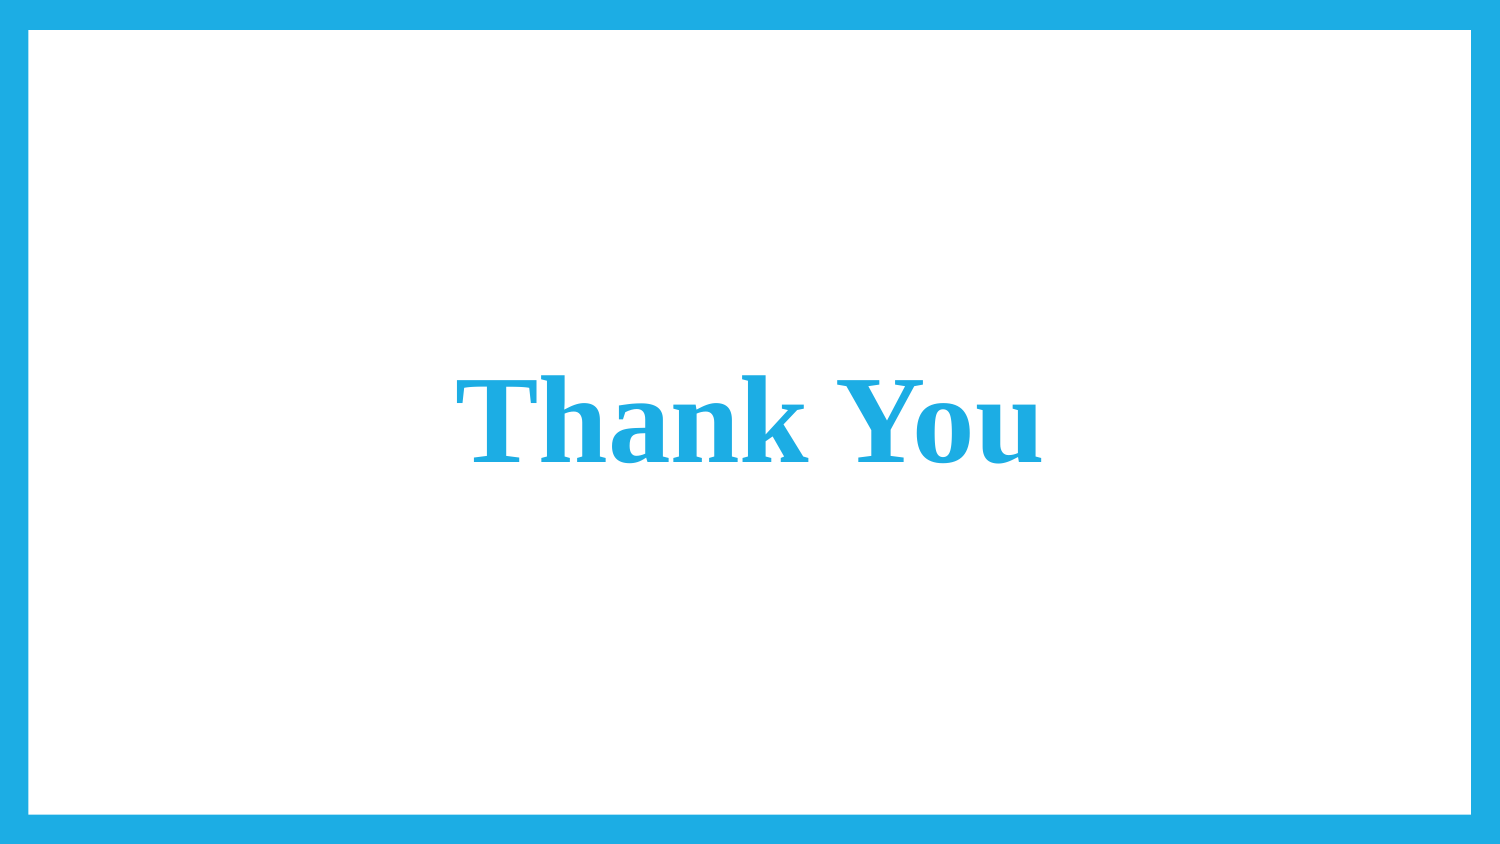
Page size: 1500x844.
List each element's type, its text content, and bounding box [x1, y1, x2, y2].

title Thank You [28, 338, 1472, 506]
